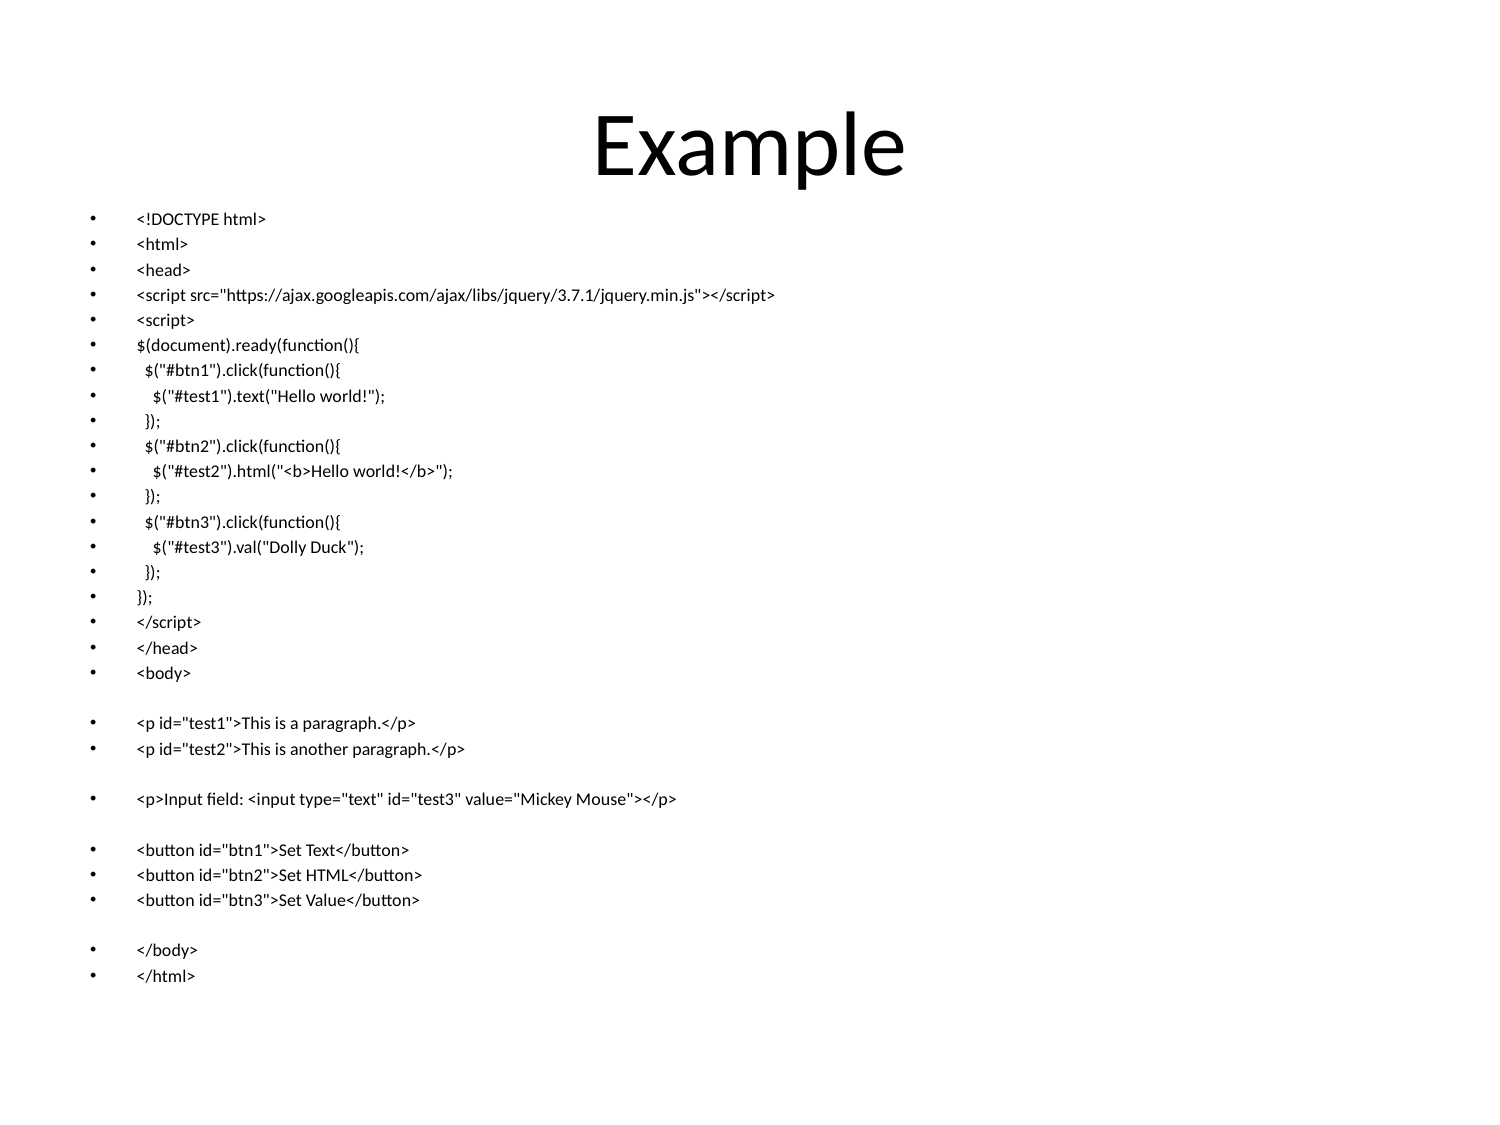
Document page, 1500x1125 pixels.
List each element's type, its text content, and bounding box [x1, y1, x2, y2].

list <!DOCTYPE html> <html> <head> <script src="https://ajax.googleapis.com/ajax/libs/jquery/3.7.1/jquery.min.js"></script> <script> $(document).ready(function(){ $("#btn1").click(function(){ $("#test1").text("Hello world!"); }); $("#btn2").click(function(){ $("#test2").html("<b>Hello world!</b>"); }); $("#btn3").click(function(){ $("#test3").val("Dolly Duck"); }); }); </script> </head> <body> <p id="test1">This is a paragraph.</p> <p id="test2">This is another paragraph.</p> <p>Input field: <input type="text" id="test3" value="Mickey Mouse"></p> <button id="btn1">Set Text</button> <button id="btn2">Set HTML</button> <button id="btn3">Set Value</button> </body> </html> [75, 200, 1425, 1005]
title Example [75, 45, 1425, 200]
